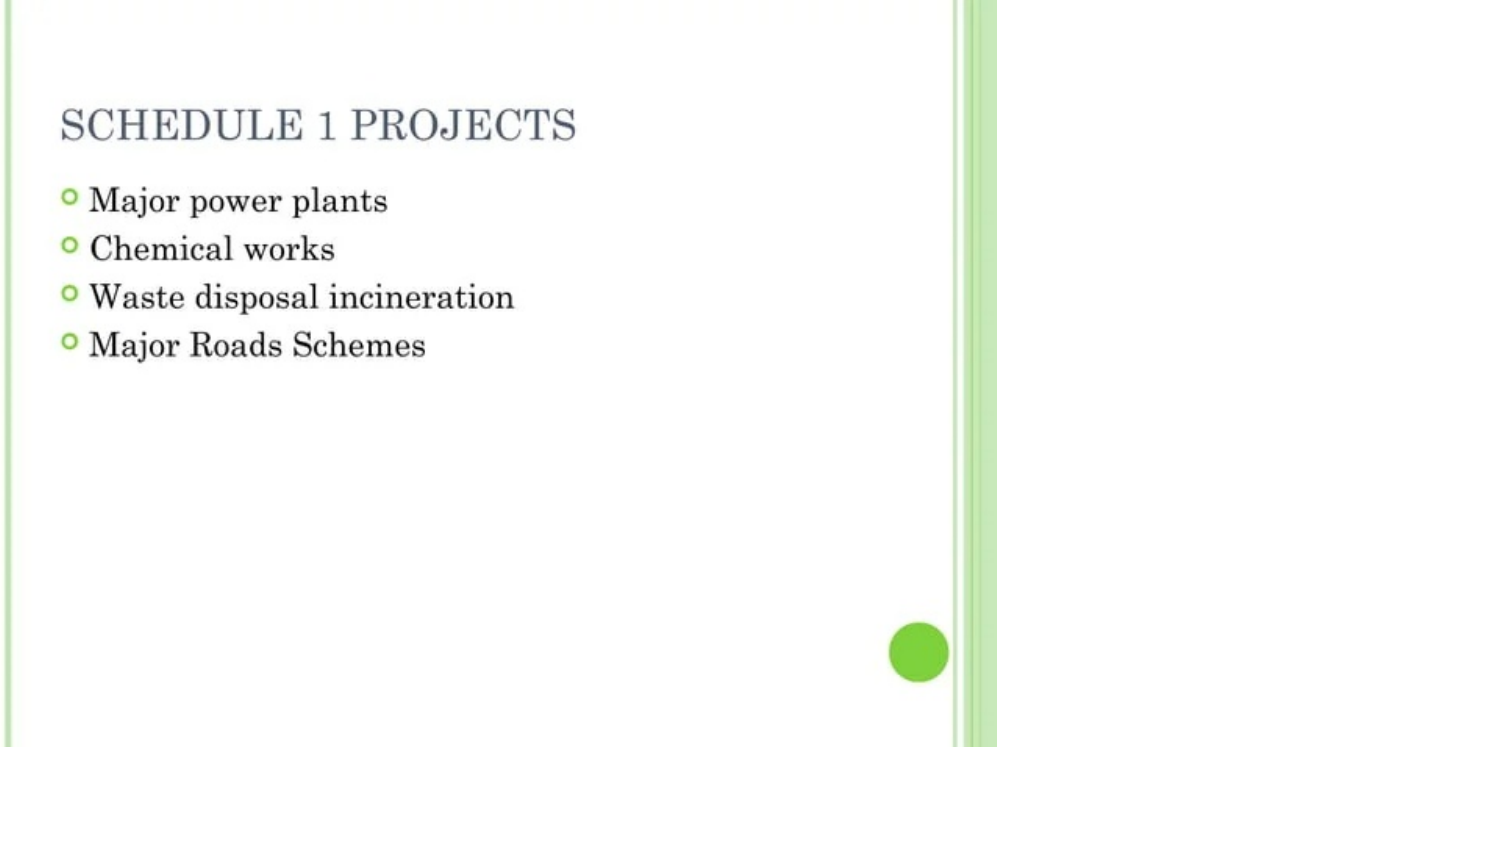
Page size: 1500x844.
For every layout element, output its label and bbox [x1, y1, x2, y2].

picture [0, 0, 997, 748]
